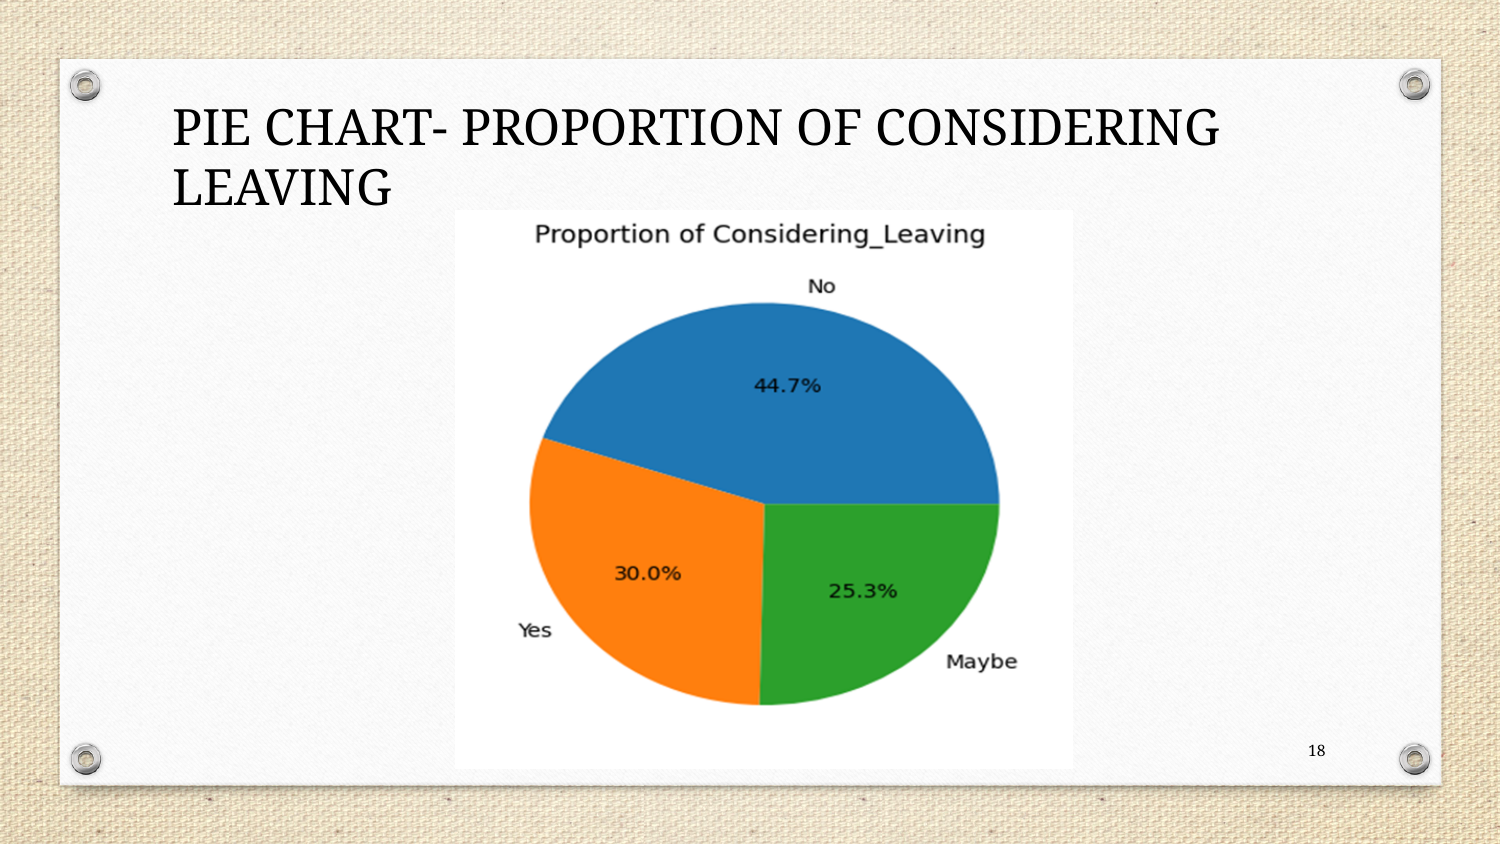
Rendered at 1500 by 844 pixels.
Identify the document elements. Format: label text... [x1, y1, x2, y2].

slide_number 18 [1273, 734, 1341, 769]
text_box PIE CHART- PROPORTION OF CONSIDERING LEAVING [157, 87, 1371, 223]
picture [0, 0, 1500, 844]
